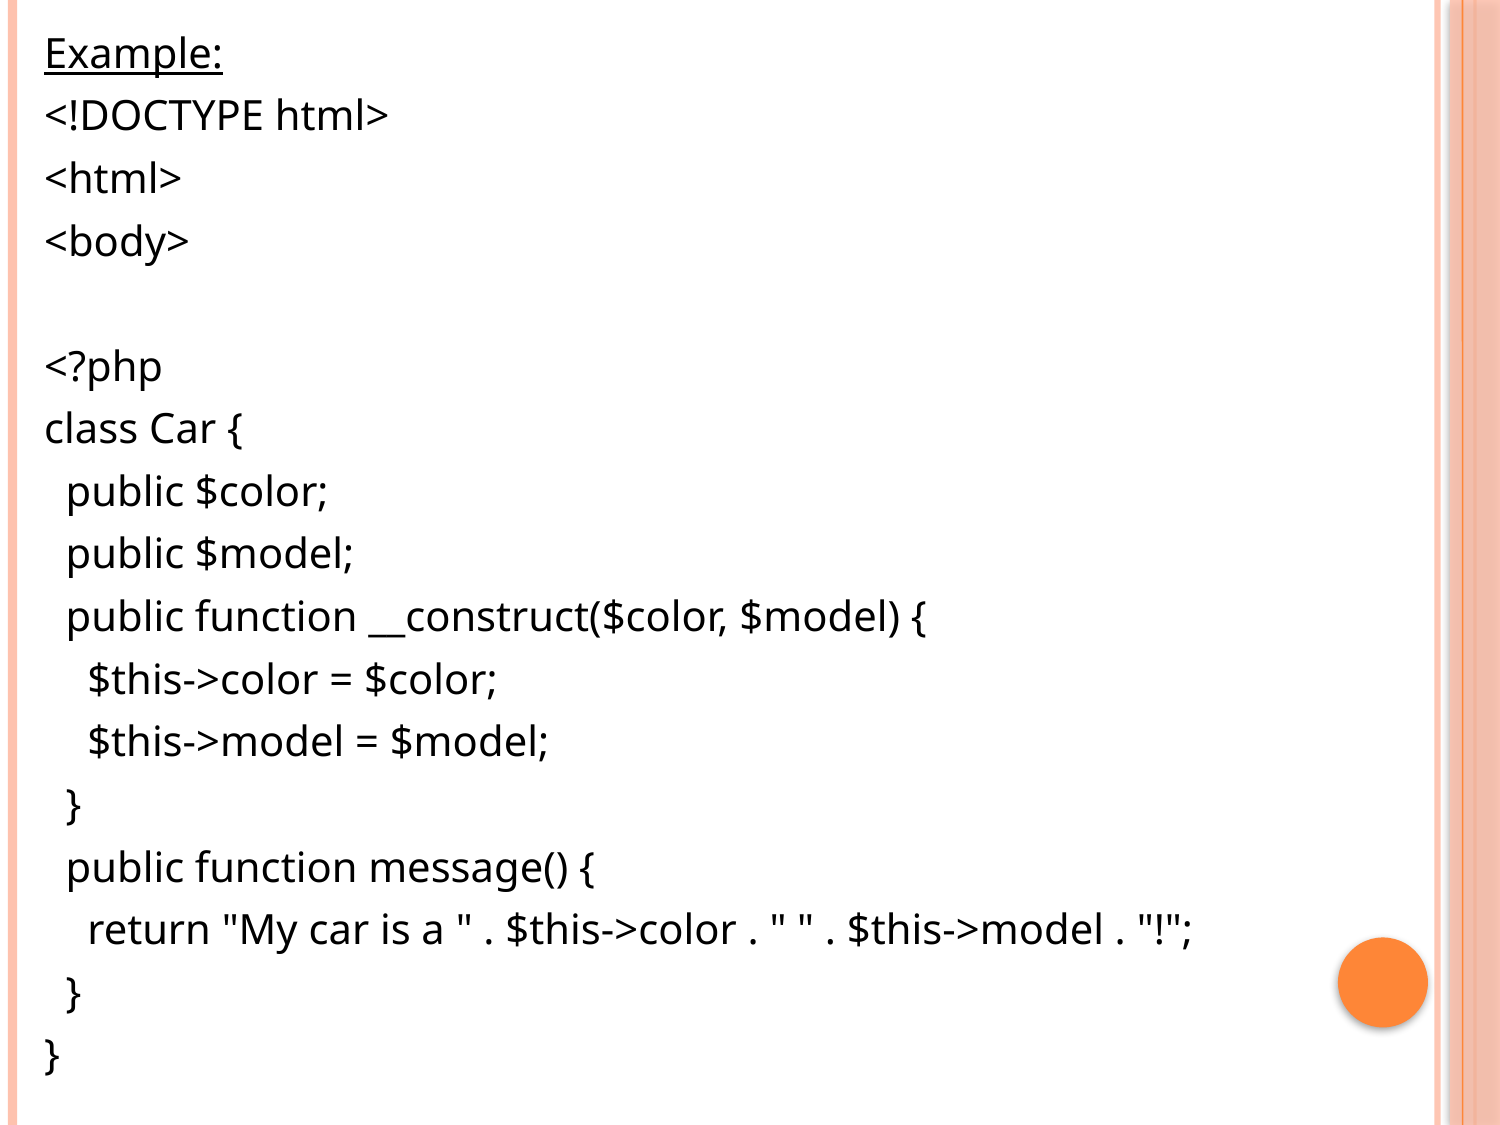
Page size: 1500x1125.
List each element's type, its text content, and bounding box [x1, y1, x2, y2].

list Example: <!DOCTYPE html> <html> <body> <?php class Car { public $color; public $model; public function __construct($color, $model) { $this->color = $color; $this->model = $model; } public function message() { return "My car is a " . $this->color . " " . $this->model . "!"; } } [29, 19, 1483, 1106]
